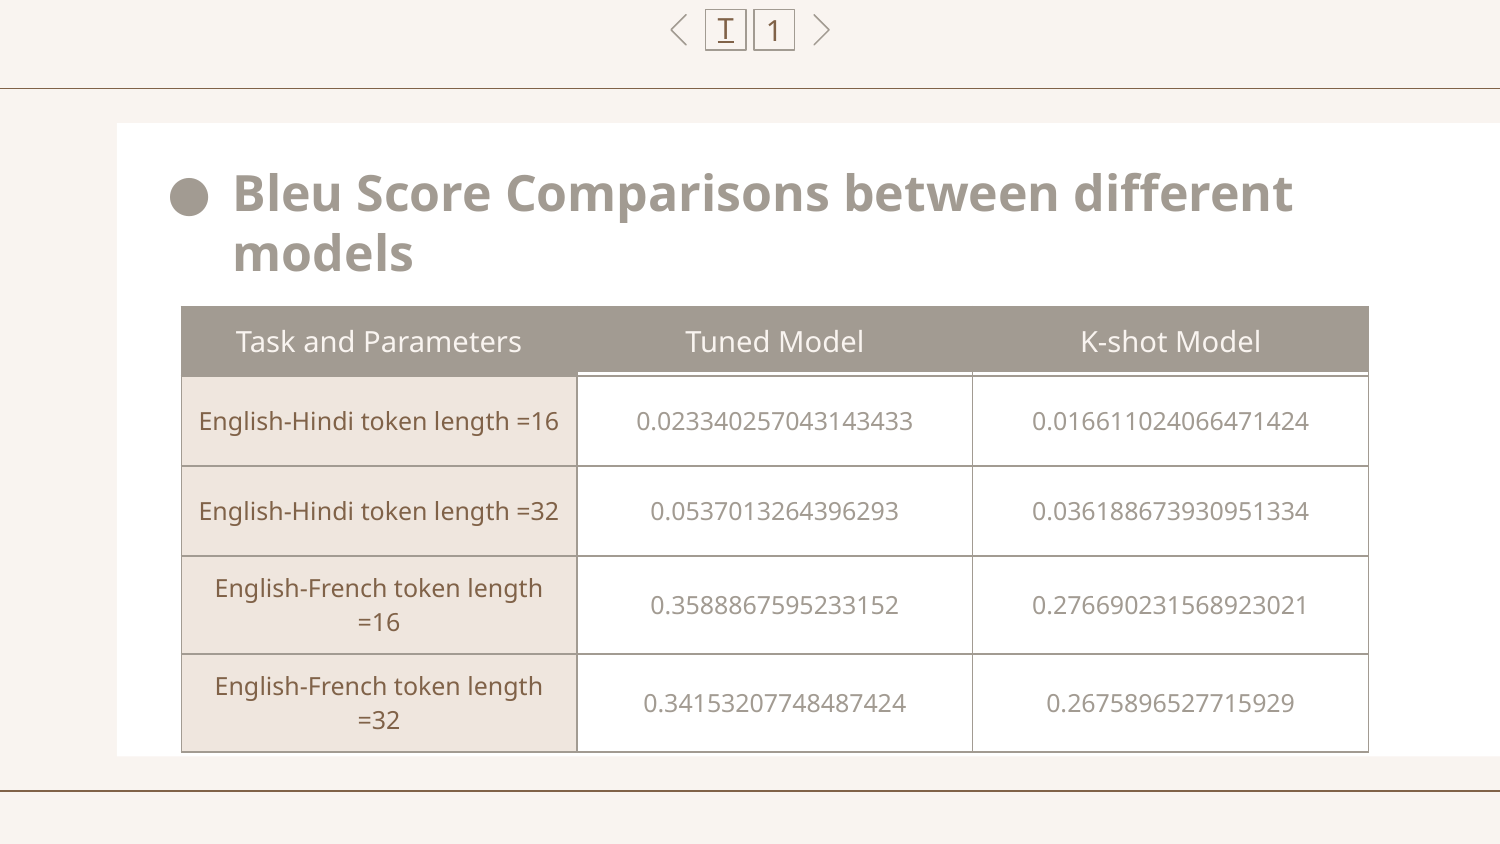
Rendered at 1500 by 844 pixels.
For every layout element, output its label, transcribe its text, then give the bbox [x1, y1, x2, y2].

table_header Task and Parameters [182, 307, 576, 375]
table_header K-shot Model [973, 307, 1368, 375]
table_cell English-Hindi token length =16 [182, 377, 576, 465]
table_cell 0.036188673930951334 [973, 467, 1368, 555]
table_cell 0.3588867595233152 [578, 557, 972, 653]
table_cell 0.0537013264396293 [578, 467, 972, 555]
table_cell 0.023340257043143433 [578, 377, 972, 465]
text_box 1 [753, 9, 795, 50]
table_header Tuned Model [578, 307, 972, 375]
table_cell 0.276690231568923021 [973, 557, 1368, 653]
table_cell 0.34153207748487424 [578, 655, 972, 751]
subtitle Bleu Score Comparisons between different models [142, 145, 1452, 734]
table_cell English-Hindi token length =32 [182, 467, 576, 555]
text_box T [705, 9, 746, 50]
table_cell 0.016611024066471424 [973, 377, 1368, 465]
table_cell English-French token length =16 [182, 557, 576, 653]
table_cell 0.2675896527715929 [973, 655, 1368, 751]
table_cell English-French token length =32 [182, 655, 576, 751]
